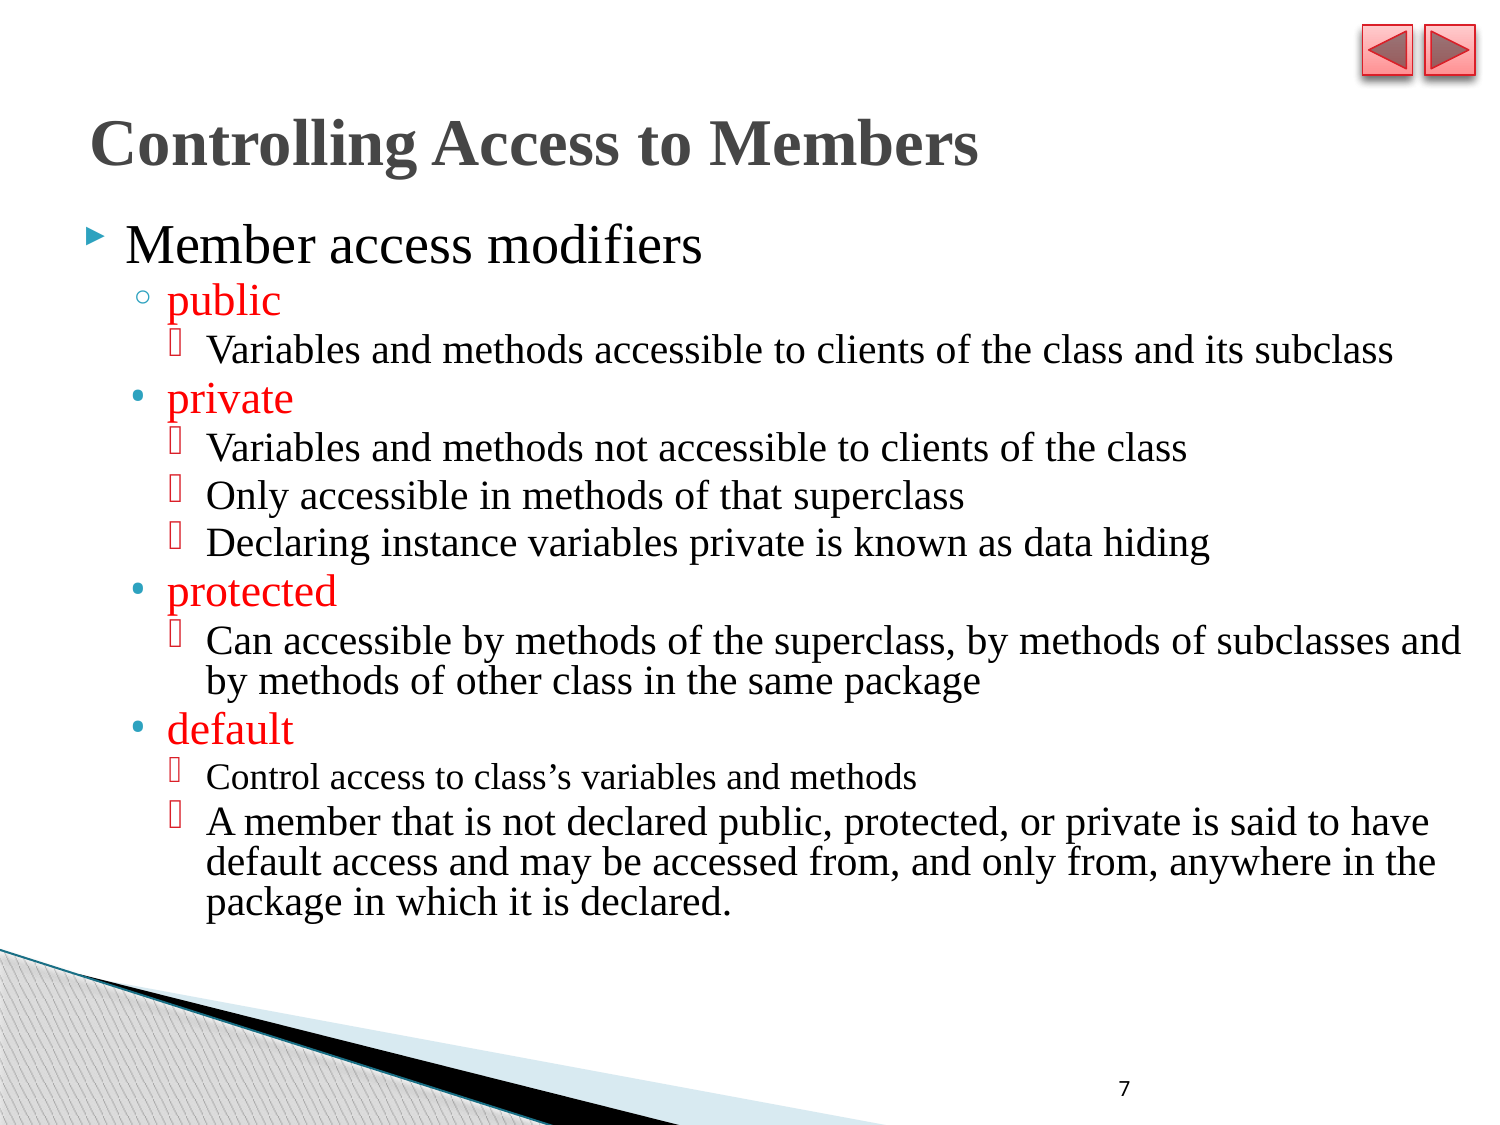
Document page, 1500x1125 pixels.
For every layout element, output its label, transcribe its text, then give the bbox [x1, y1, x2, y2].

list Member access modifiers public Variables and methods accessible to clients of the class and its subclass private Variables and methods not accessible to clients of the class Only accessible in methods of that superclass Declaring instance variables private is known as data hiding protected Can accessible by methods of the superclass, by methods of subclasses and by methods of other class in the same package default Control access to class’s variables and methods A member that is not declared public, protected, or private is said to have default access and may be accessed from, and only from, anywhere in the package in which it is declared. [50, 212, 1500, 862]
title Controlling Access to Members [75, 45, 1425, 212]
slide_number 7 [1103, 1051, 1419, 1112]
